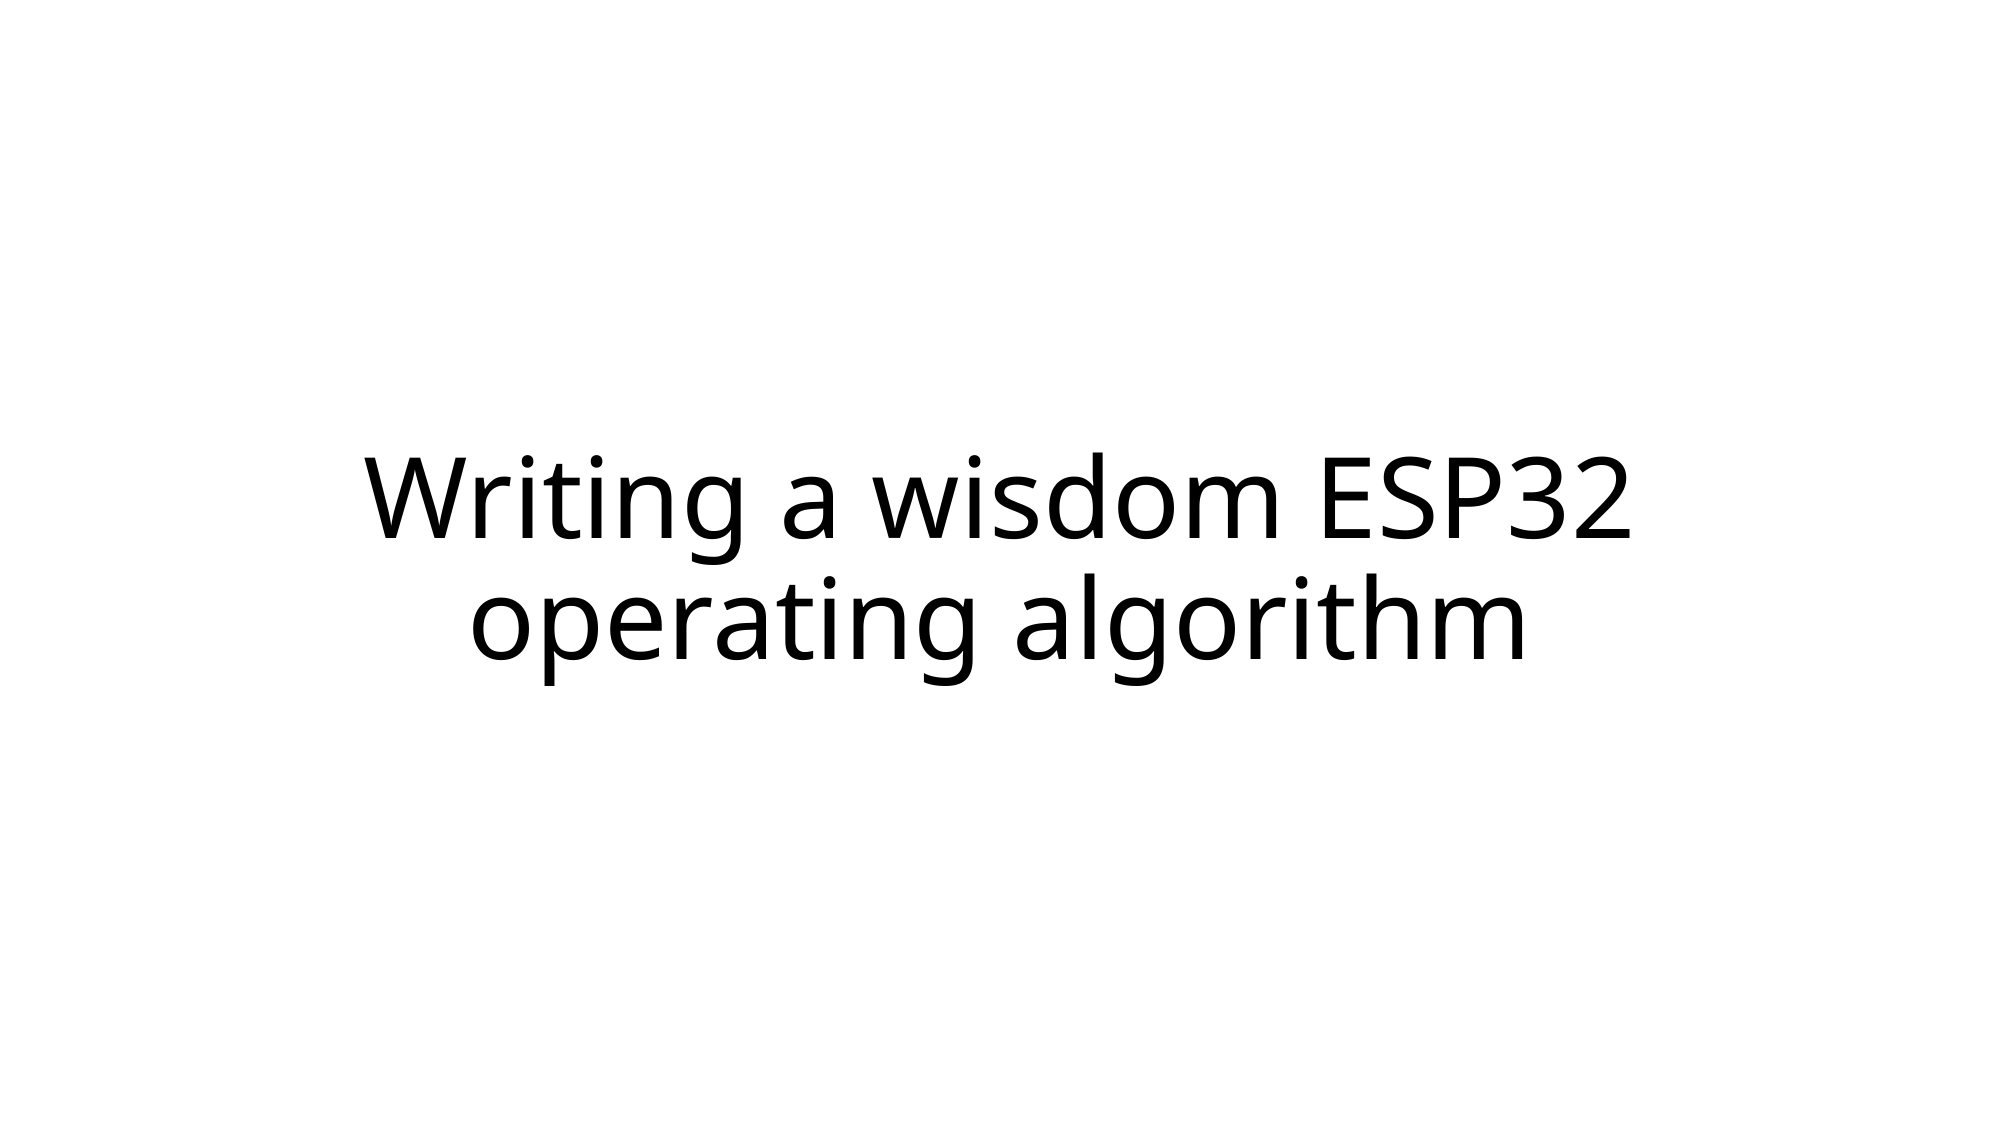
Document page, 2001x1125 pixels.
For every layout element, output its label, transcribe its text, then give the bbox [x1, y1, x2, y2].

title Writing a wisdom ESP32 operating algorithm [137, 63, 1863, 1062]
